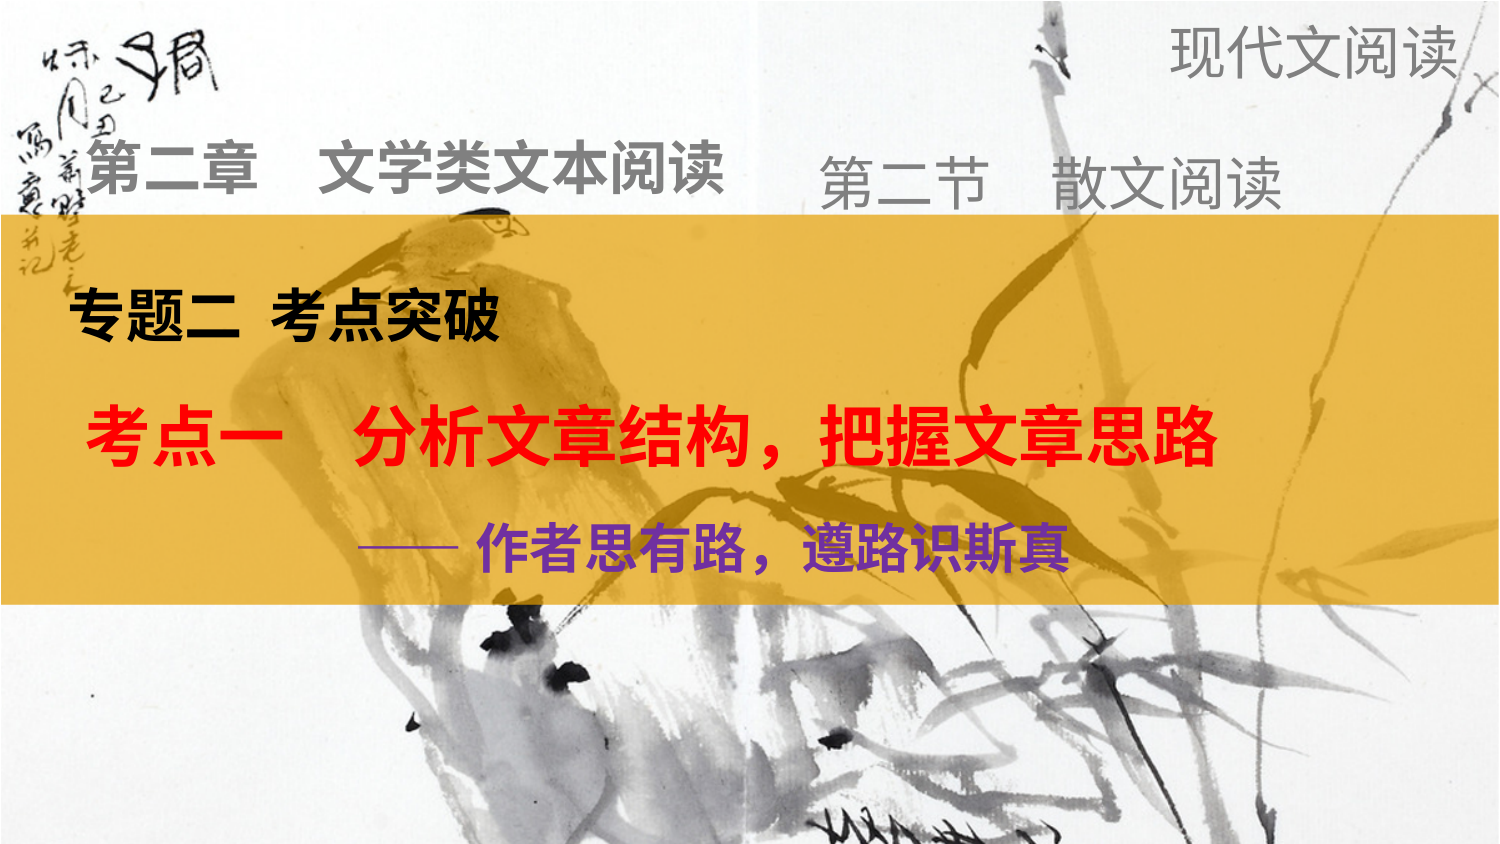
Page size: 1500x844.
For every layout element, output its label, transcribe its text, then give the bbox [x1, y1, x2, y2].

text_box 考点一 分析文章结构，把握文章思路 ——作者思有路，遵路识斯真 [69, 363, 1235, 587]
text_box 专题二 考点突破 [53, 258, 644, 357]
text_box 第二节 散文阅读 [802, 126, 1338, 225]
picture [1, 1, 1499, 844]
text_box 现代文阅读 [1153, 8, 1475, 94]
text_box 第二章 文学类文本阅读 [70, 123, 741, 209]
